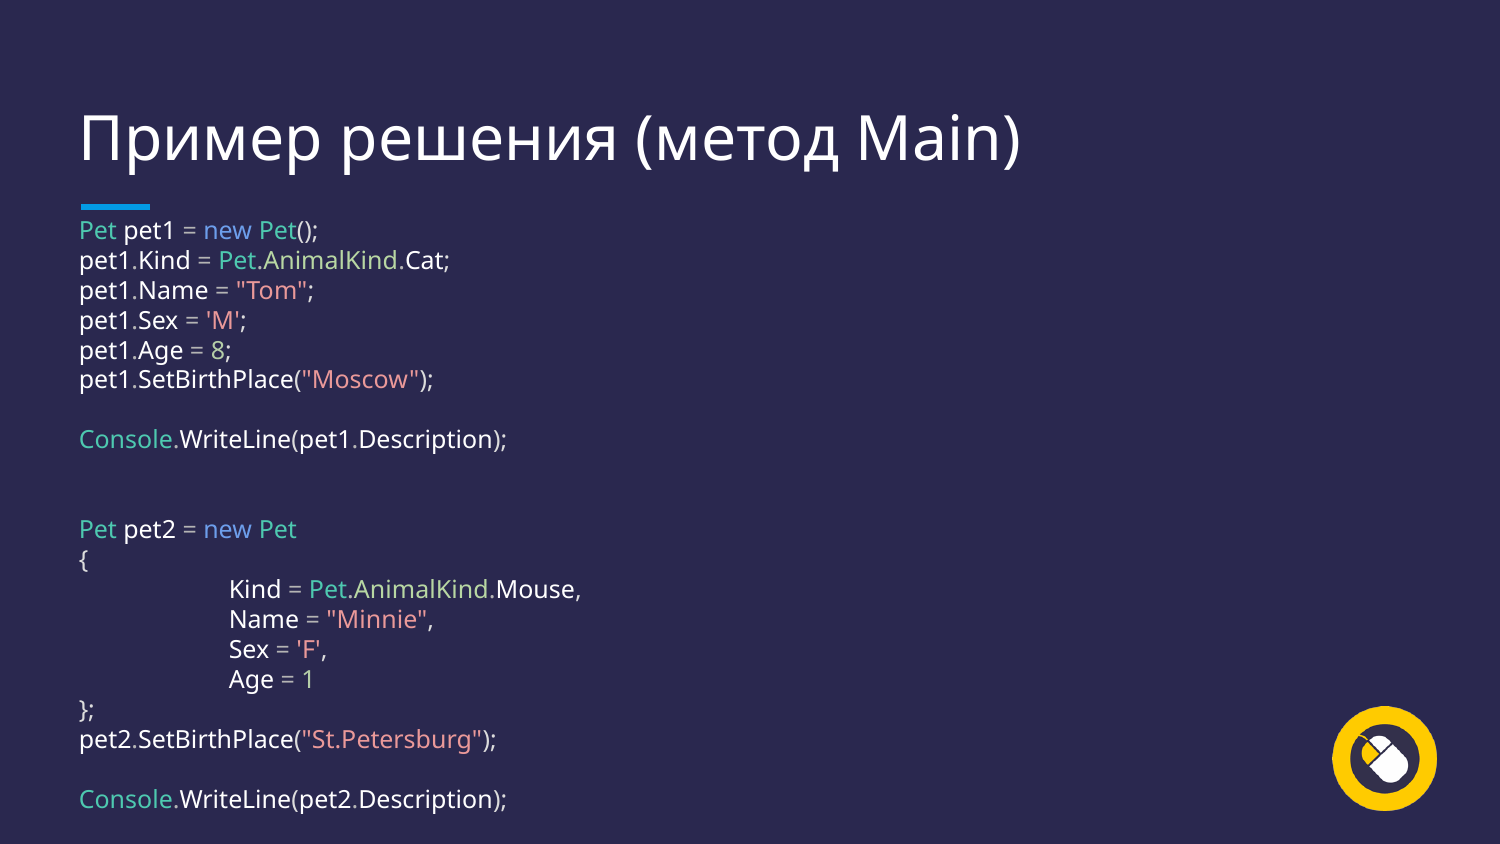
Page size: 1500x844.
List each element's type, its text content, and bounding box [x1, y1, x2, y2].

picture [1332, 706, 1437, 811]
list Pet pet1 = new Pet(); pet1.Kind = Pet.AnimalKind.Cat; pet1.Name = "Tom"; pet1.Sex = 'M'; pet1.Age = 8; pet1.SetBirthPlace("Moscow"); Console.WriteLine(pet1.Description); Pet pet2 = new Pet { Kind = Pet.AnimalKind.Mouse, Name = "Minnie", Sex = 'F', Age = 1 }; pet2.SetBirthPlace("St.Petersburg"); Console.WriteLine(pet2.Description); [63, 199, 1437, 844]
title Пример решения (метод Main) [63, 75, 1437, 188]
